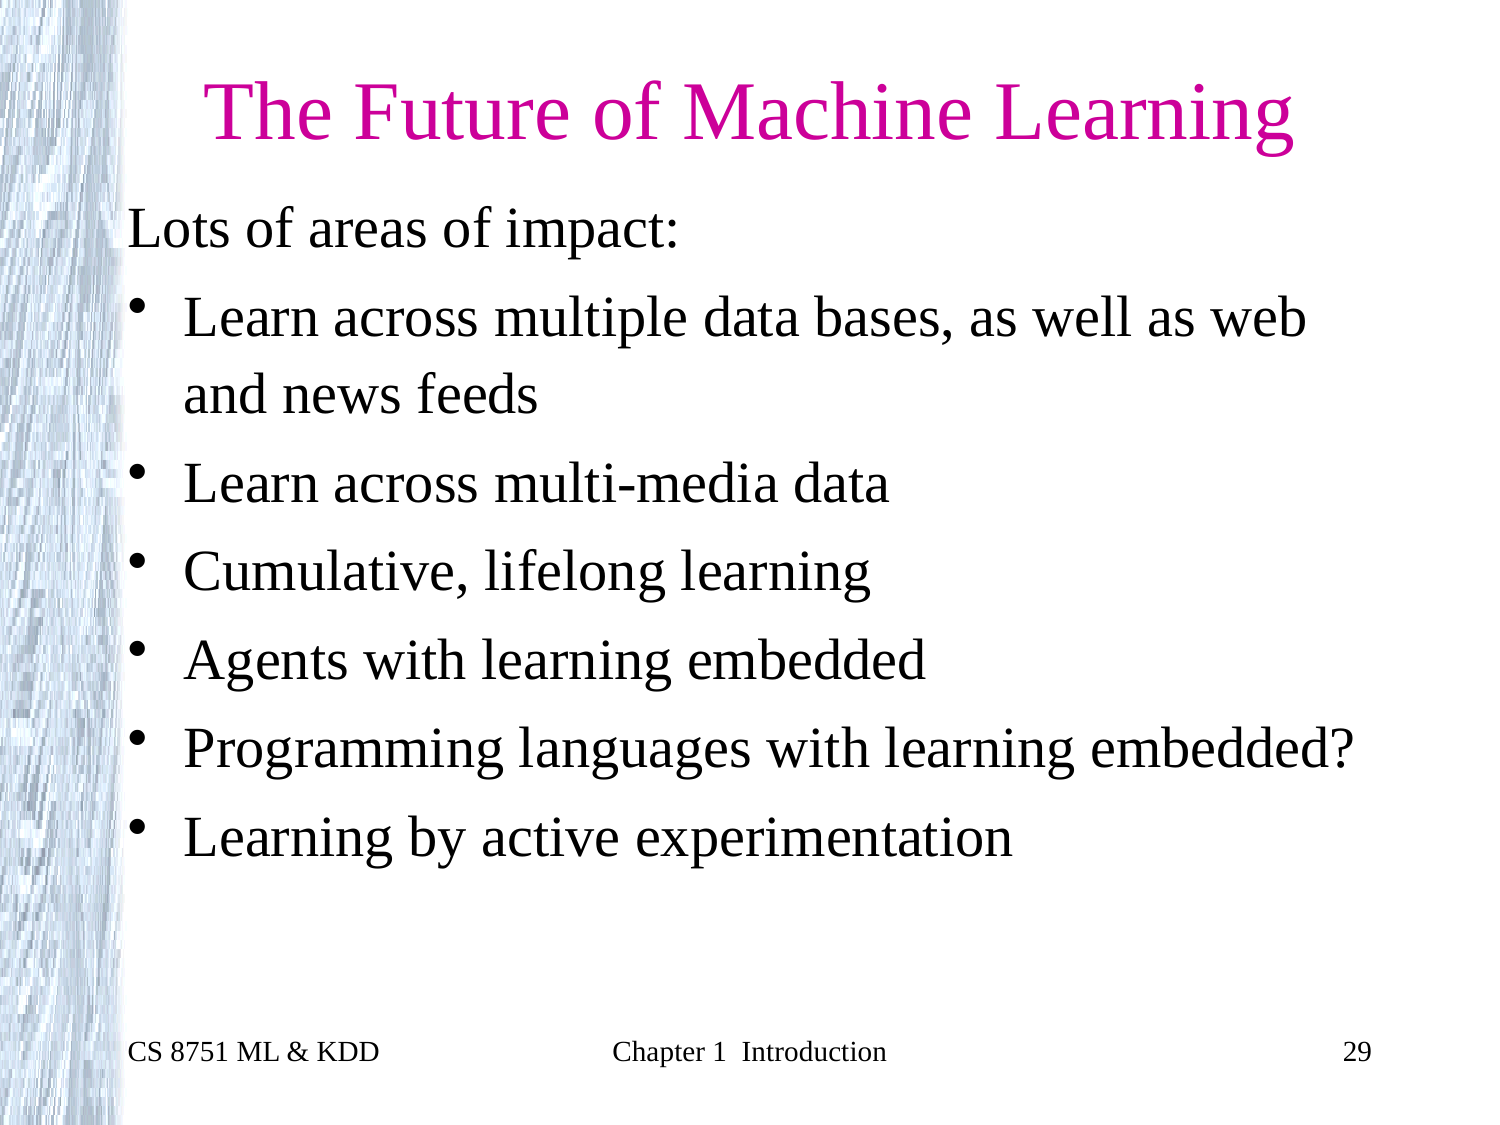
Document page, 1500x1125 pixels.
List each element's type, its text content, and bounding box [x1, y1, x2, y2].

picture [0, 0, 1500, 1125]
title The Future of Machine Learning [112, 50, 1388, 163]
list Lots of areas of impact: Learn across multiple data bases, as well as web and news feeds Learn across multi-media data Cumulative, lifelong learning Agents with learning embedded Programming languages with learning embedded? Learning by active experimentation [112, 174, 1388, 1000]
slide_number CS 8751 ML & KDD [112, 1024, 426, 1101]
slide_number 29 [1074, 1024, 1388, 1101]
footer Chapter 1 Introduction [512, 1024, 988, 1101]
